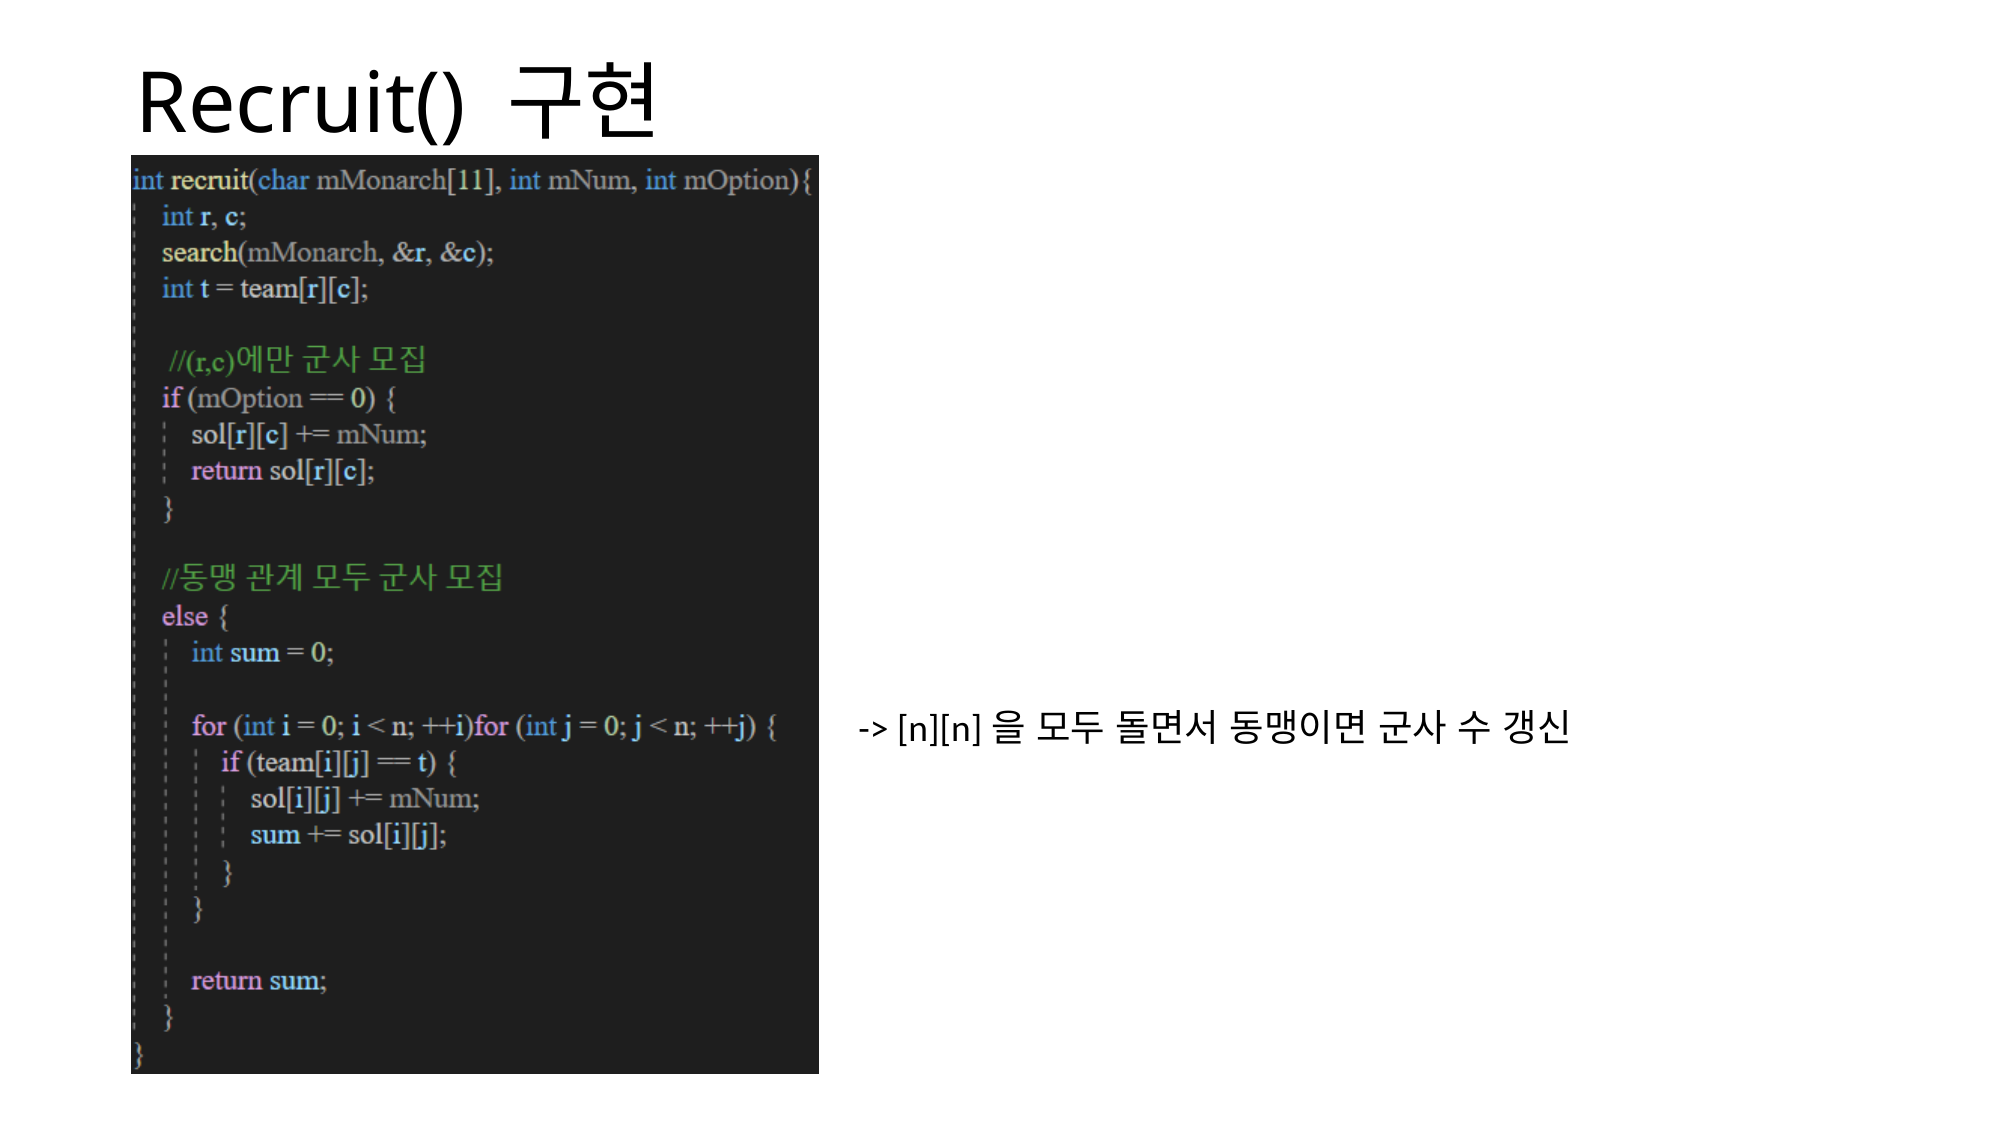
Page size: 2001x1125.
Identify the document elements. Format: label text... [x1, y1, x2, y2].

title Recruit() 구현 [120, 51, 722, 159]
text_box -> [n][n]을 모두 돌면서 동맹이면 군사 수 갱신 [843, 696, 1622, 756]
picture [131, 155, 819, 1074]
